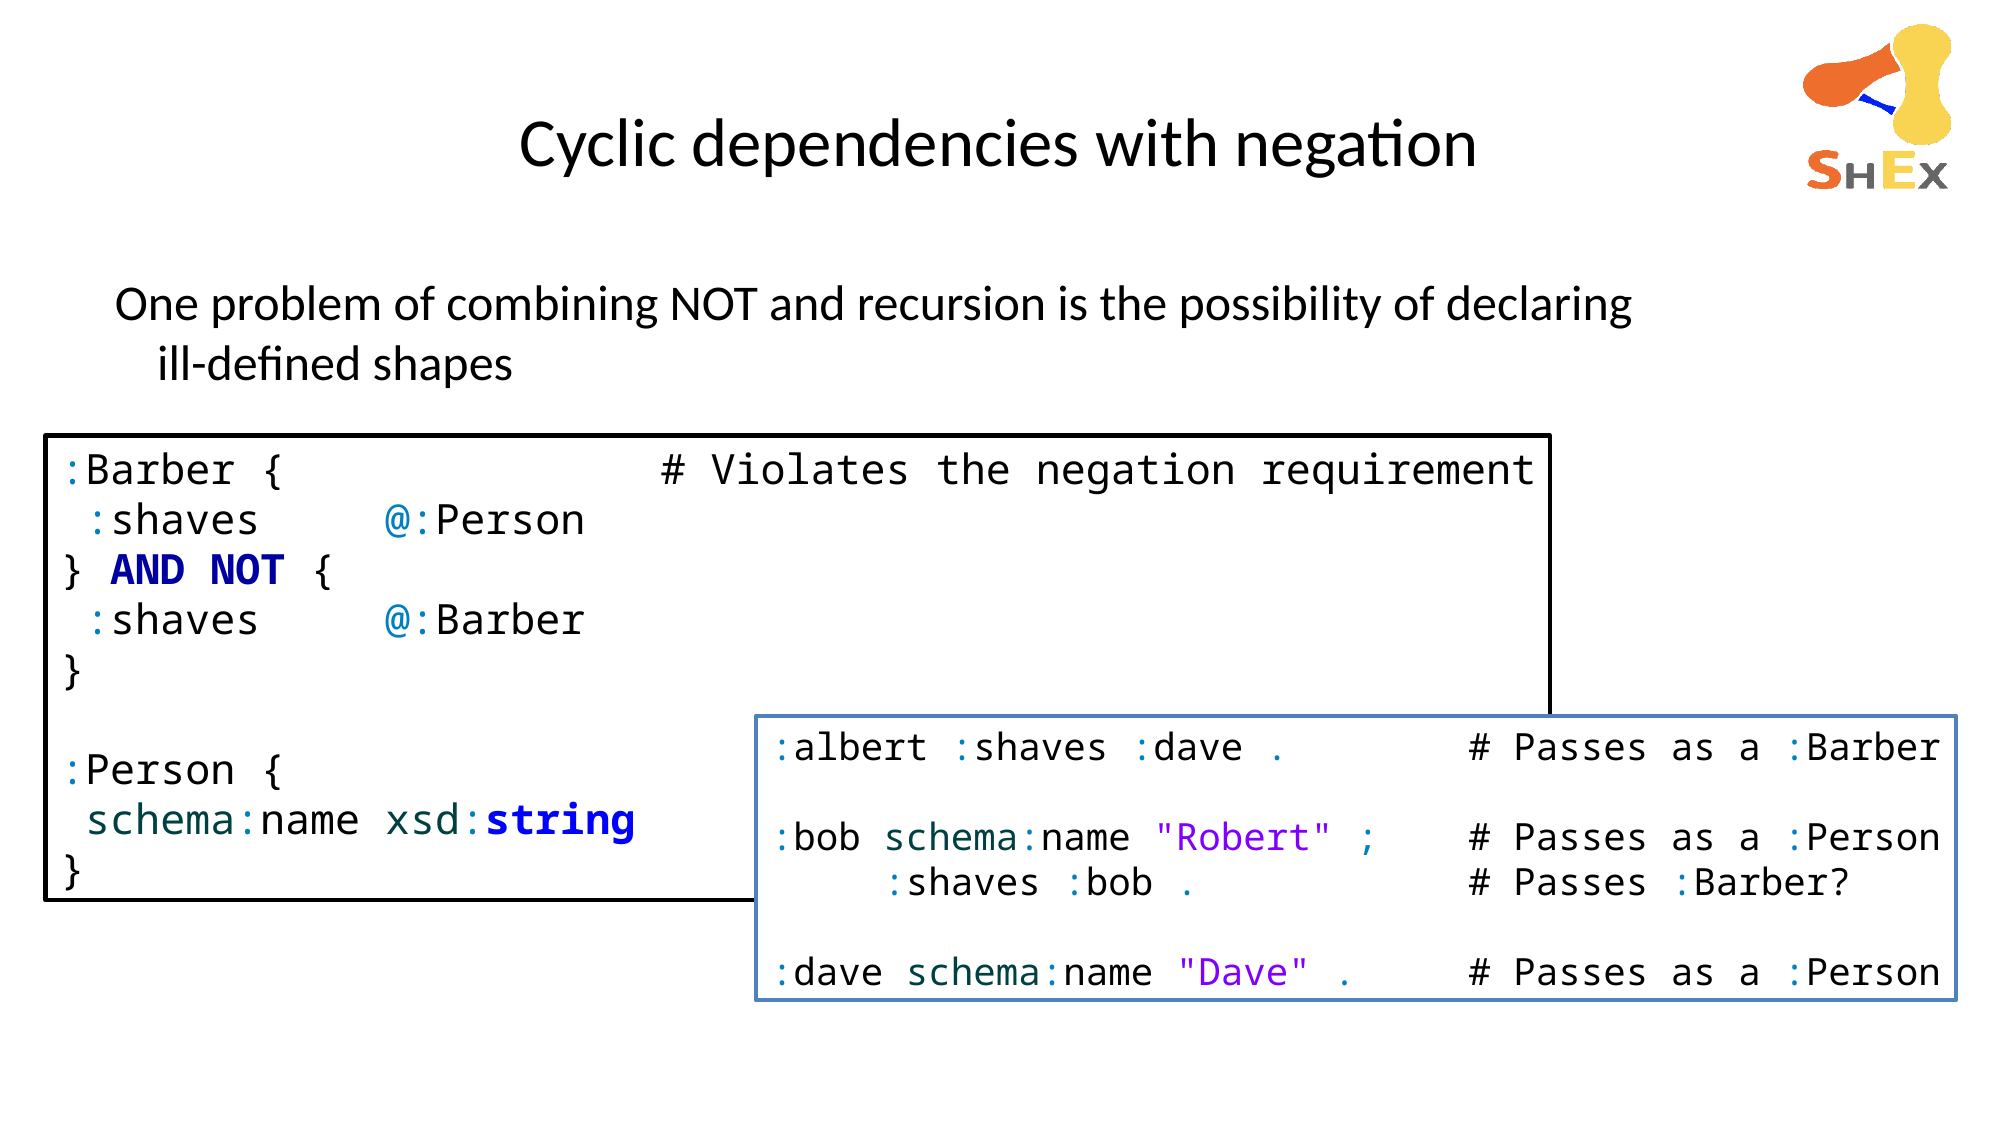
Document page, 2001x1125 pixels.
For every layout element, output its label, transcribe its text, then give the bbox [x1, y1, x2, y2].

text_box :albert :shaves :dave . # Passes as a :Barber :bob schema:name "Robert" ; # Passes as a :Person :shaves :bob . # Passes :Barber? :dave schema:name "Dave" . # Passes as a :Person [754, 714, 1958, 1002]
title Cyclic dependencies with negation [99, 45, 1900, 233]
list One problem of combining NOT and recursion is the possibility of declaring ill-defined shapes [99, 262, 1675, 436]
picture [1803, 24, 1951, 189]
text_box :Barber { # Violates the negation requirement :shaves @:Person } AND NOT { :shaves @:Barber } :Person { schema:name xsd:string } [43, 433, 1552, 902]
